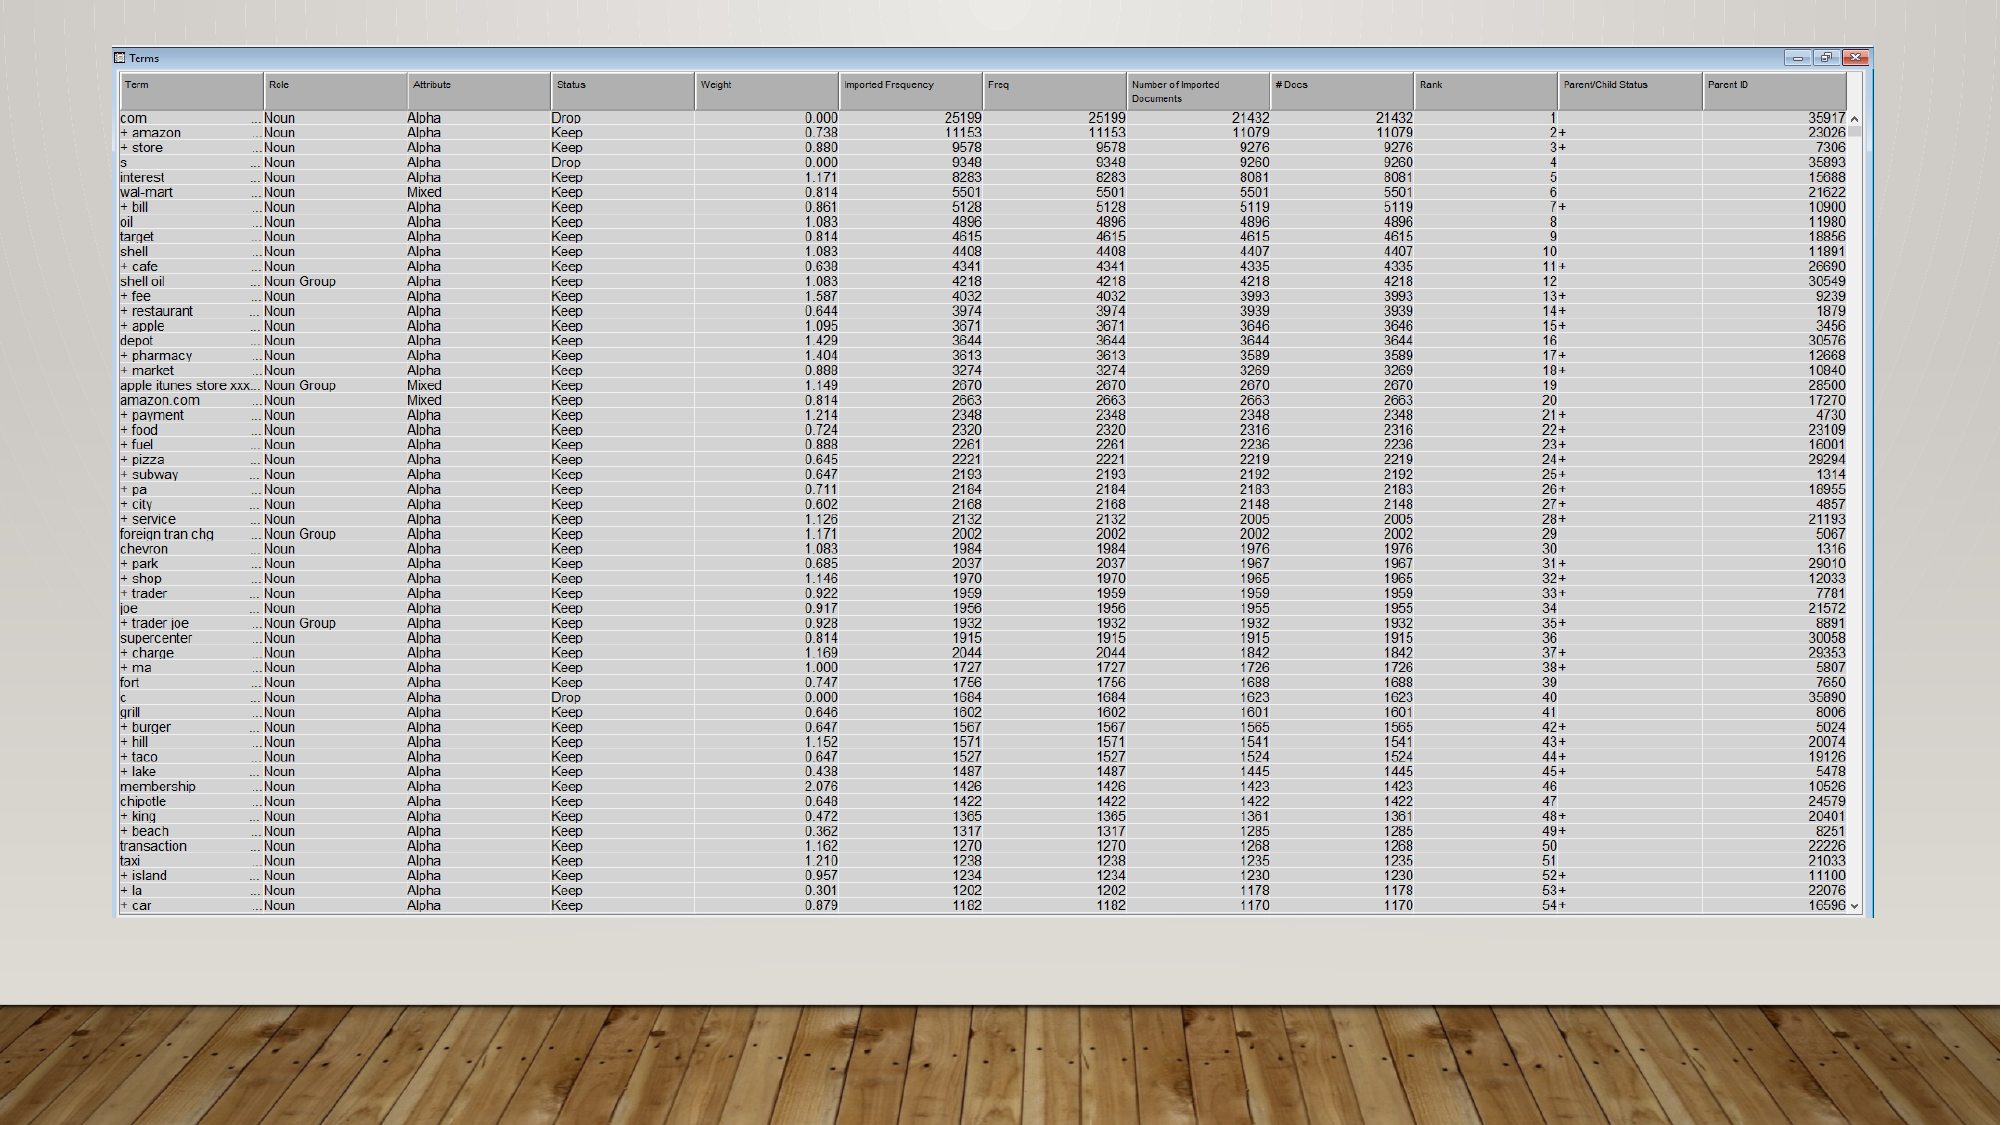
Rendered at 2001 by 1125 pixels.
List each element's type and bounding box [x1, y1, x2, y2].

picture [0, 1005, 2000, 1125]
picture [112, 44, 1875, 918]
